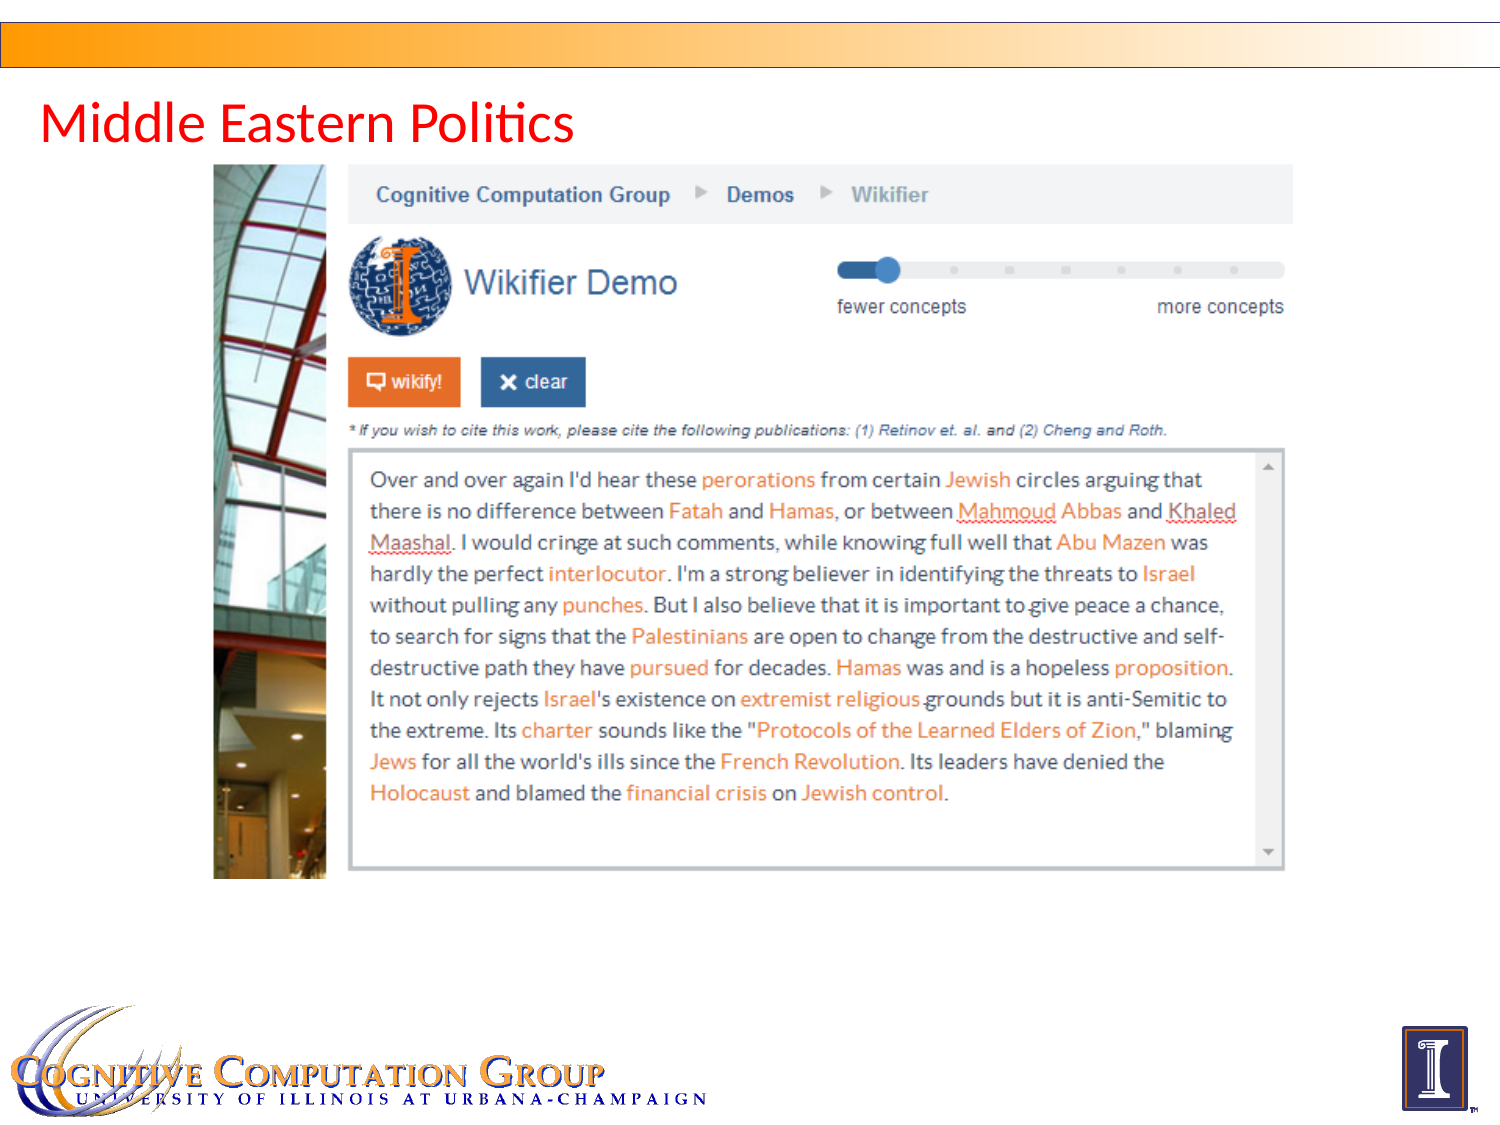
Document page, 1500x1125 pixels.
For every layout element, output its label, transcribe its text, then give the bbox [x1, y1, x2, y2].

title Middle Eastern Politics [24, 75, 1375, 163]
picture [0, 1000, 713, 1125]
text_box Alex Smith [914, 23, 919, 67]
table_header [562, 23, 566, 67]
text_box [650, 23, 654, 67]
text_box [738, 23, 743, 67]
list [206, 160, 1294, 879]
text_box [826, 23, 831, 67]
